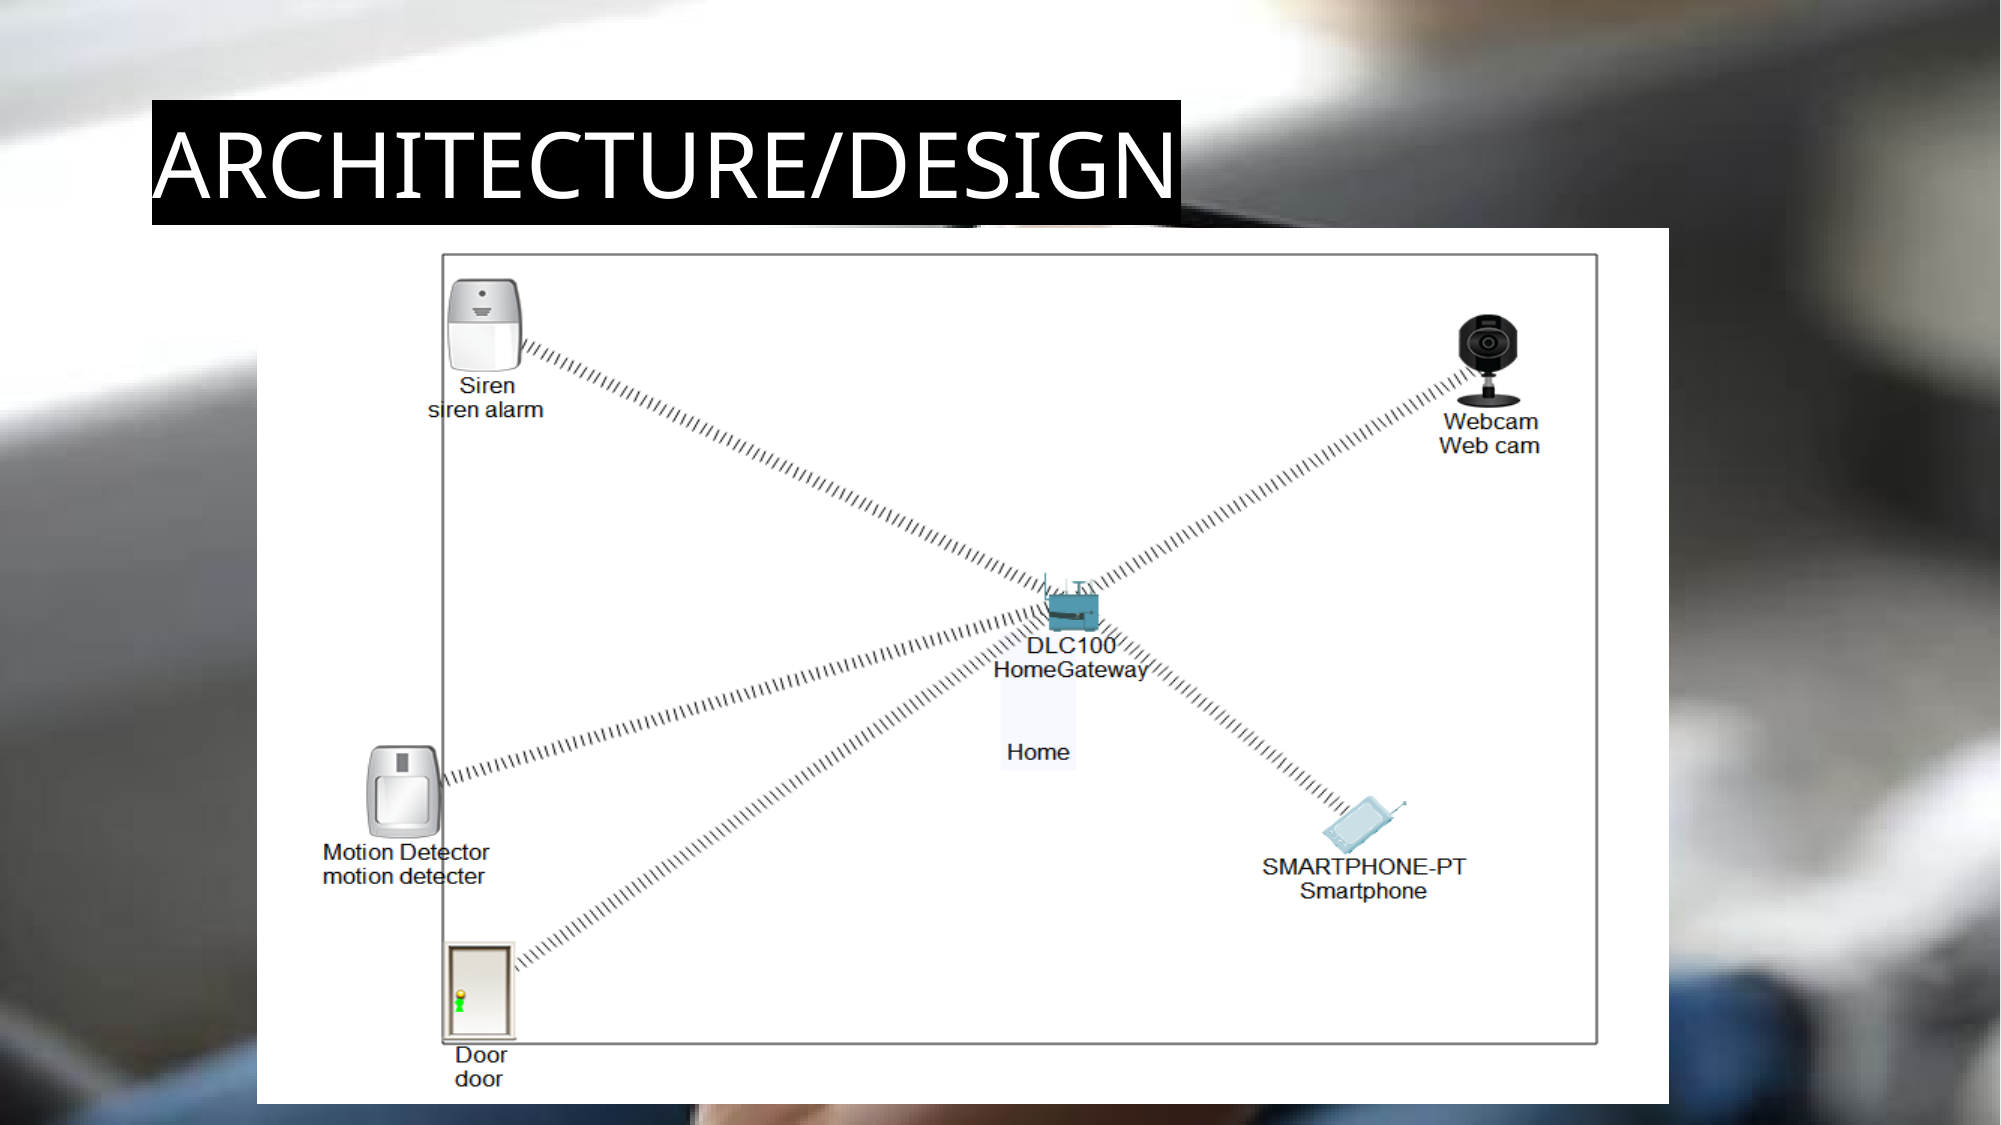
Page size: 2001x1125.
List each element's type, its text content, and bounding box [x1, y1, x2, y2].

picture [0, 0, 2001, 1125]
title ARCHITECTURE/DESIGN [137, 59, 1863, 278]
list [257, 228, 1669, 1104]
